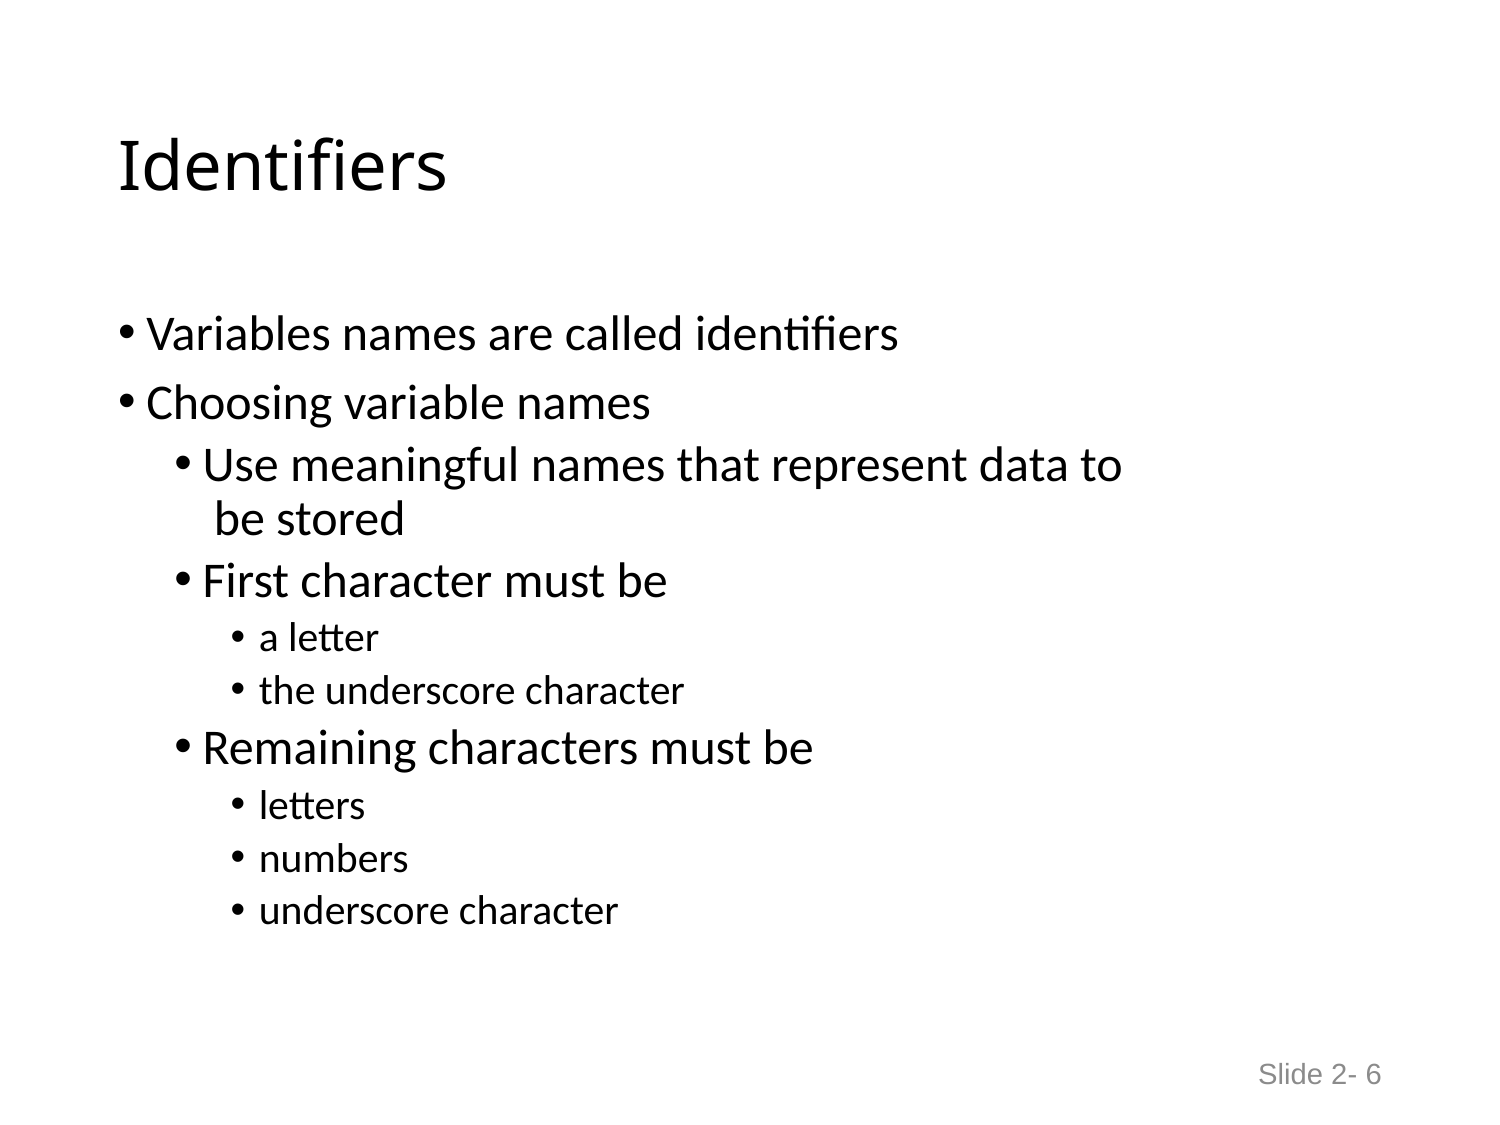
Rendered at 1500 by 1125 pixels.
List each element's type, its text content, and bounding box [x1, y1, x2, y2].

title Identifiers [103, 59, 1397, 278]
slide_number Slide 2- 6 [1059, 1042, 1397, 1103]
list Variables names are called identifiers Choosing variable names Use meaningful names that represent data to be stored First character must be a letter the underscore character Remaining characters must be letters numbers underscore character [103, 299, 1397, 1014]
